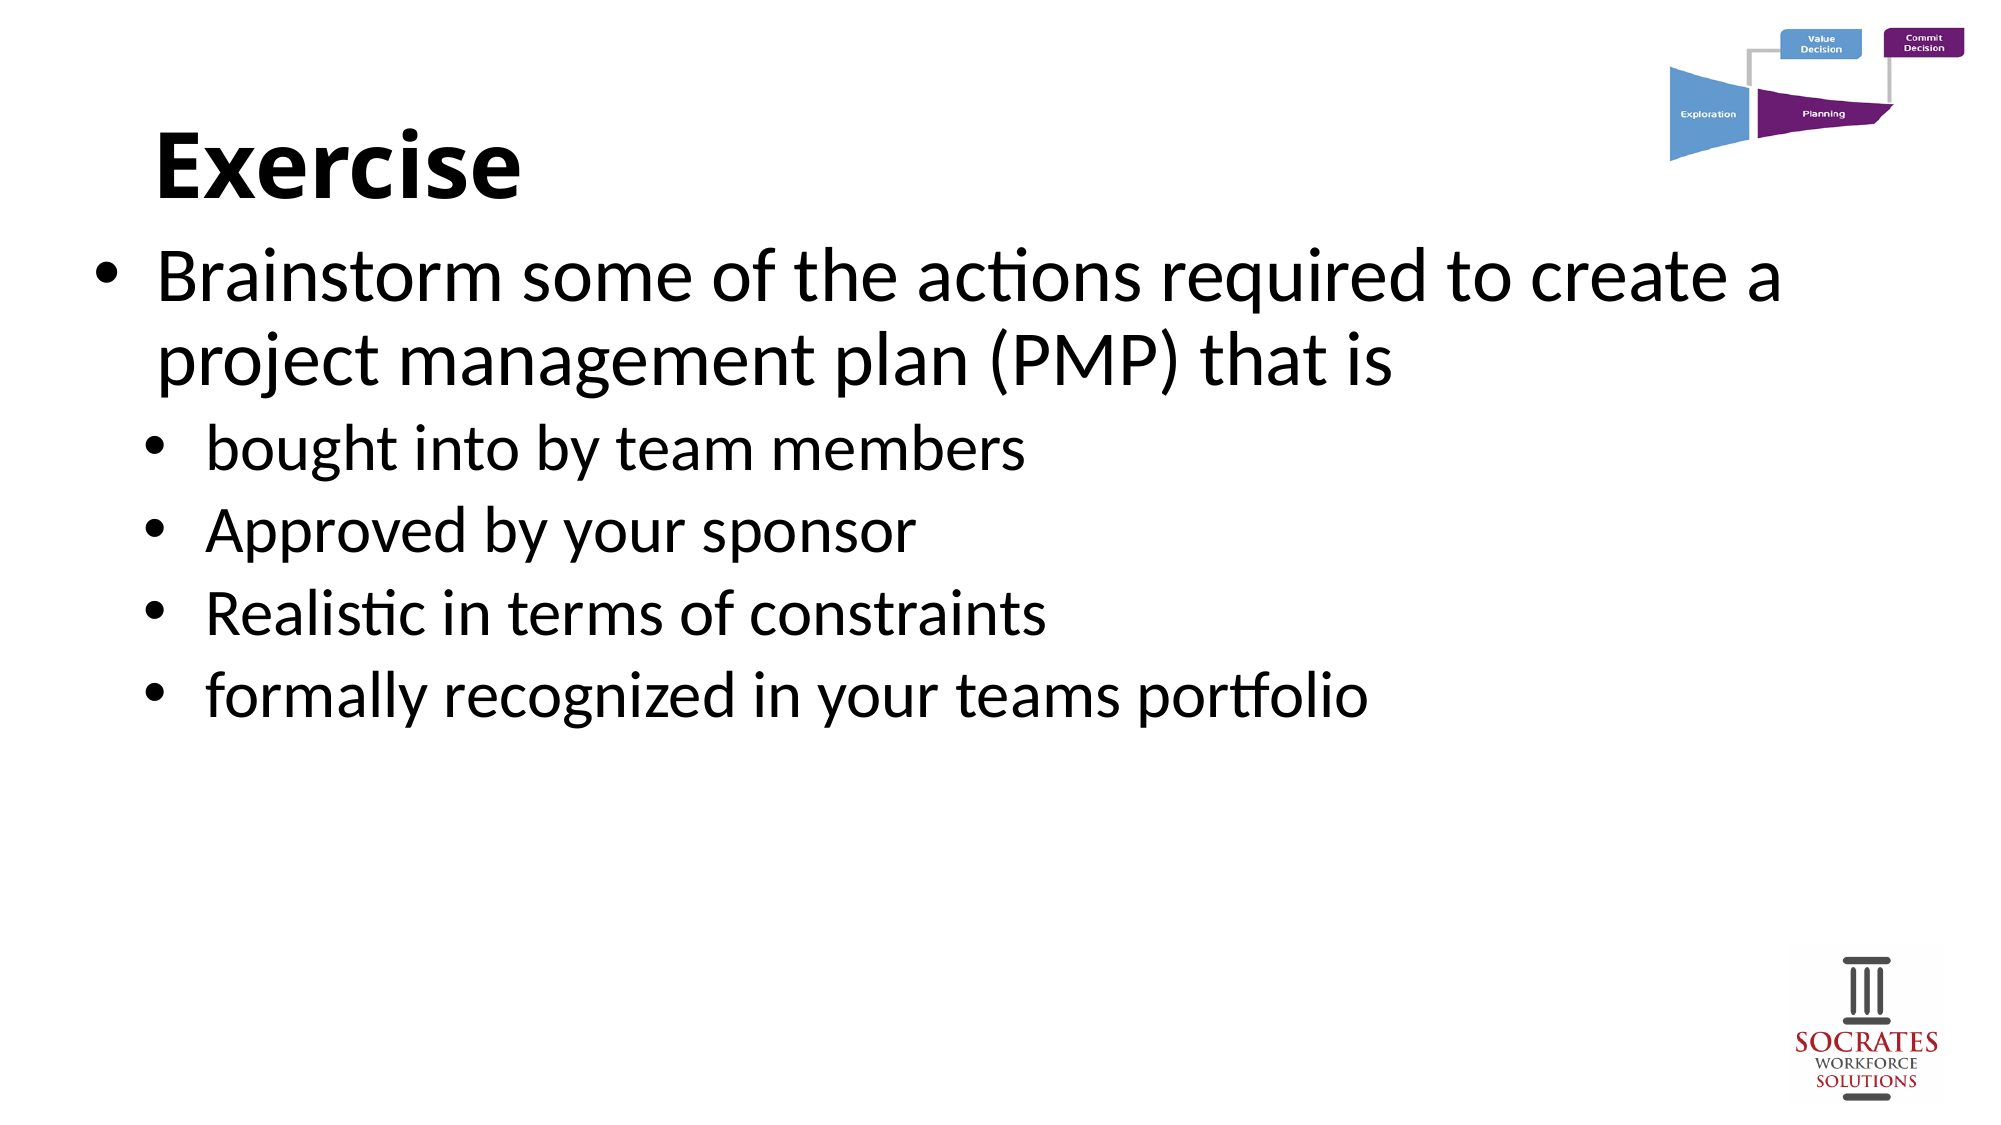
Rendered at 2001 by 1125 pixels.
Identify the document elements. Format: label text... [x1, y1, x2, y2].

picture [1789, 942, 1946, 1109]
list Brainstorm some of the actions required to create a project management plan (PMP) that is bought into by team members Approved by your sponsor Realistic in terms of constraints formally recognized in your teams portfolio [78, 226, 1879, 1033]
picture [1665, 25, 1970, 166]
title Exercise [137, 59, 1863, 226]
